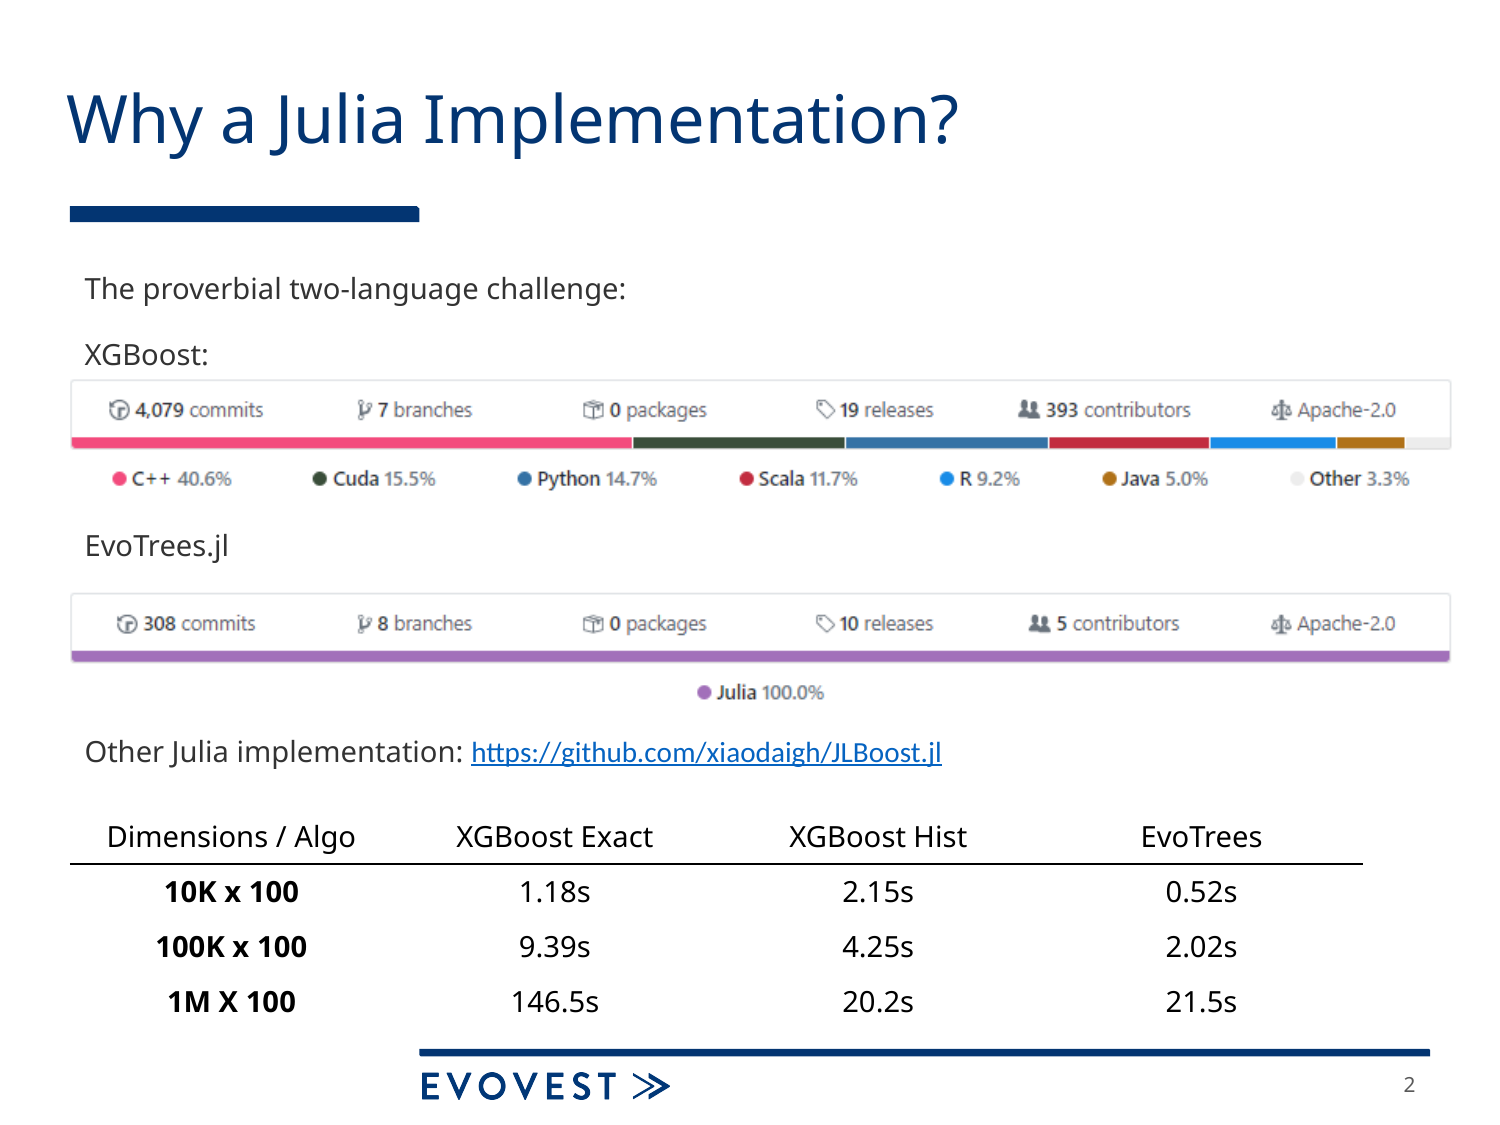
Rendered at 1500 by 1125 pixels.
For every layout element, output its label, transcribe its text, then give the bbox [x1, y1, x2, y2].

table_cell 9.39s [393, 919, 717, 974]
table_cell 2.02s [1040, 919, 1363, 974]
table_cell 20.2s [717, 974, 1040, 1029]
text_box The proverbial two-language challenge: [69, 263, 1386, 314]
text_box EvoTrees.jl [69, 520, 1386, 570]
picture [69, 590, 1456, 731]
text_box XGBoost: [69, 329, 1386, 374]
title Why a Julia Implementation? [51, 30, 1431, 214]
slide_number 2 [1092, 1056, 1431, 1117]
table_cell 100K x 100 [70, 919, 393, 974]
picture [422, 1072, 670, 1100]
picture [69, 374, 1458, 511]
table_header XGBoost Exact [393, 809, 717, 863]
text_box [68, 205, 421, 224]
table_cell 0.52s [1040, 865, 1363, 919]
table_cell 21.5s [1040, 974, 1363, 1029]
text_box Other Julia implementation: https://github.com/xiaodaigh/JLBoost.jl [69, 731, 1386, 776]
table_cell 146.5s [393, 974, 717, 1029]
table_cell 4.25s [717, 919, 1040, 974]
table_cell 1M X 100 [70, 974, 393, 1029]
text_box [418, 1047, 1432, 1058]
table_cell 2.15s [717, 865, 1040, 919]
table_header EvoTrees [1040, 809, 1363, 863]
table_header XGBoost Hist [717, 809, 1040, 863]
table_header Dimensions / Algo [70, 809, 393, 863]
table_cell 10K x 100 [70, 865, 393, 919]
table_cell 1.18s [393, 865, 717, 919]
